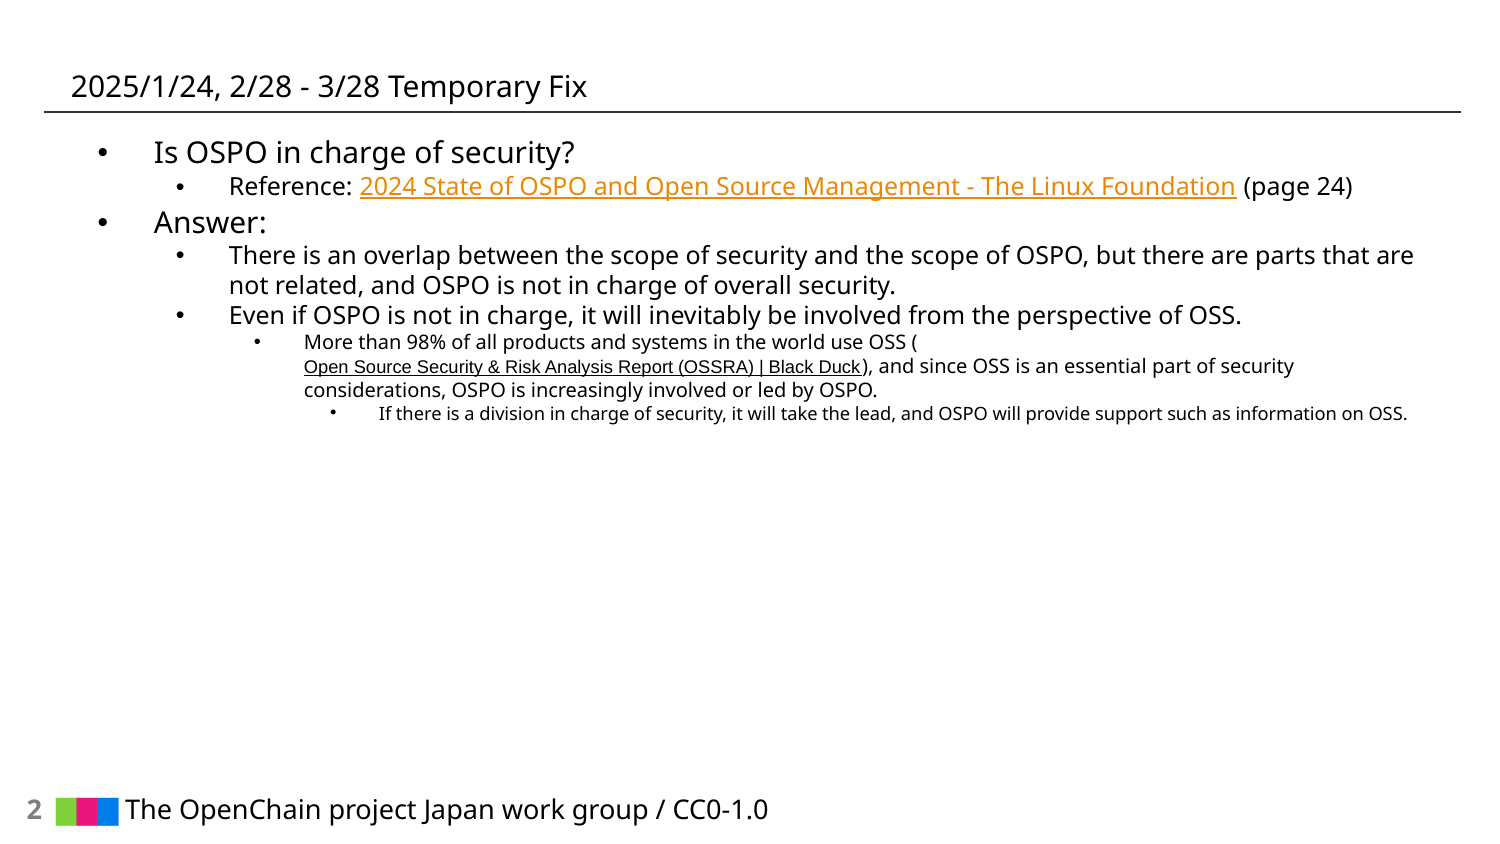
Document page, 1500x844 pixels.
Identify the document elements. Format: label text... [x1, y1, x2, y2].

title 2025/1/24, 2/28 - 3/28 Temporary Fix [70, 5, 1430, 104]
list Is OSPO in charge of security? Reference: 2024 State of OSPO and Open Source Management - The Linux Foundation (page 24) Answer: There is an overlap between the scope of security and the scope of OSPO, but there are parts that are not related, and OSPO is not in charge of overall security. Even if OSPO is not in charge, it will inevitably be involved from the perspective of OSS. More than 98% of all products and systems in the world use OSS (Open Source Security & Risk Analysis Report (OSSRA) | Black Duck), and since OSS is an essential part of security considerations, OSPO is increasingly involved or led by OSPO. If there is a division in charge of security, it will take the lead, and OSPO will provide support such as information on OSS. [70, 129, 1430, 760]
